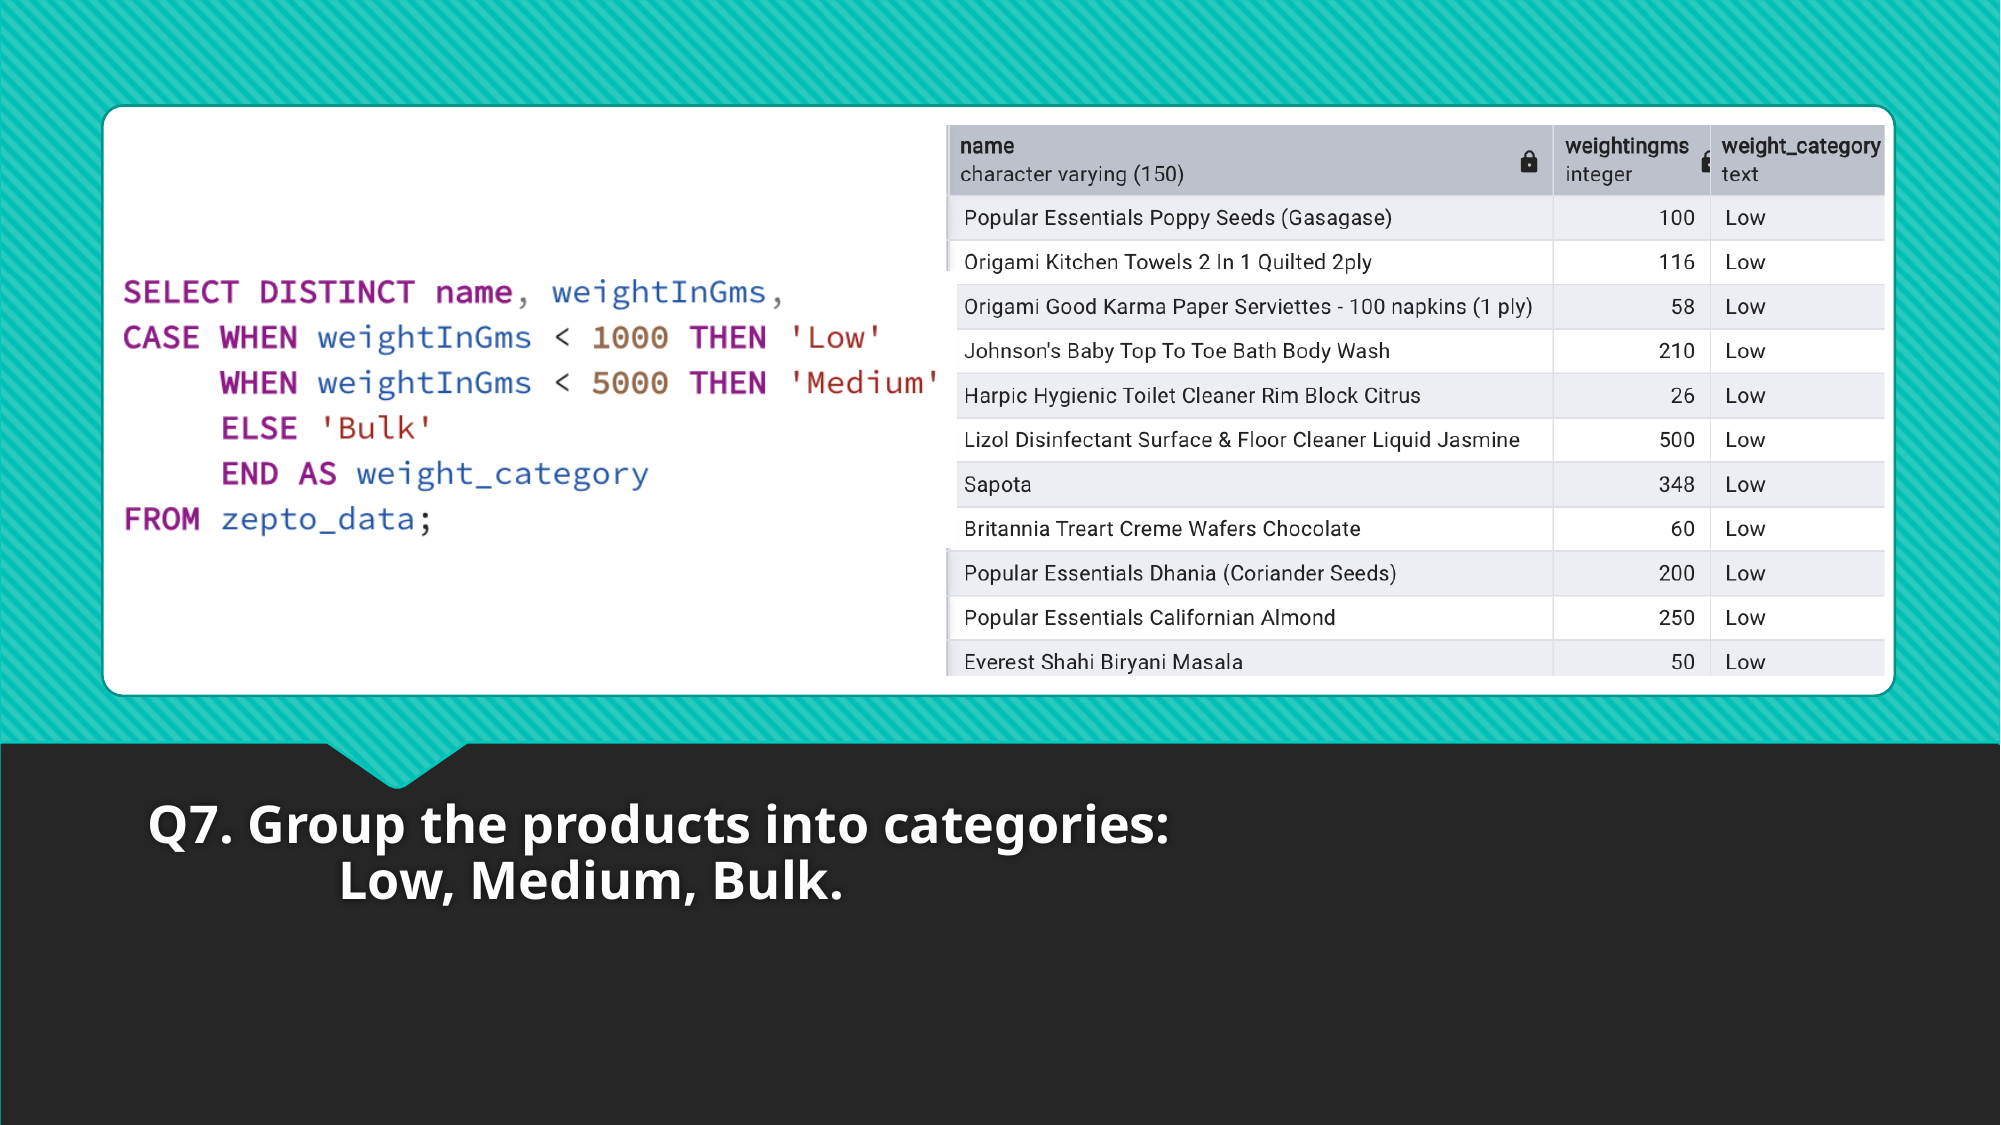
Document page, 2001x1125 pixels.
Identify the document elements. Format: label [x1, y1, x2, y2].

picture [114, 125, 1885, 676]
text_box [0, 742, 2000, 1125]
text_box [0, 0, 2000, 742]
text_box [101, 104, 1897, 698]
